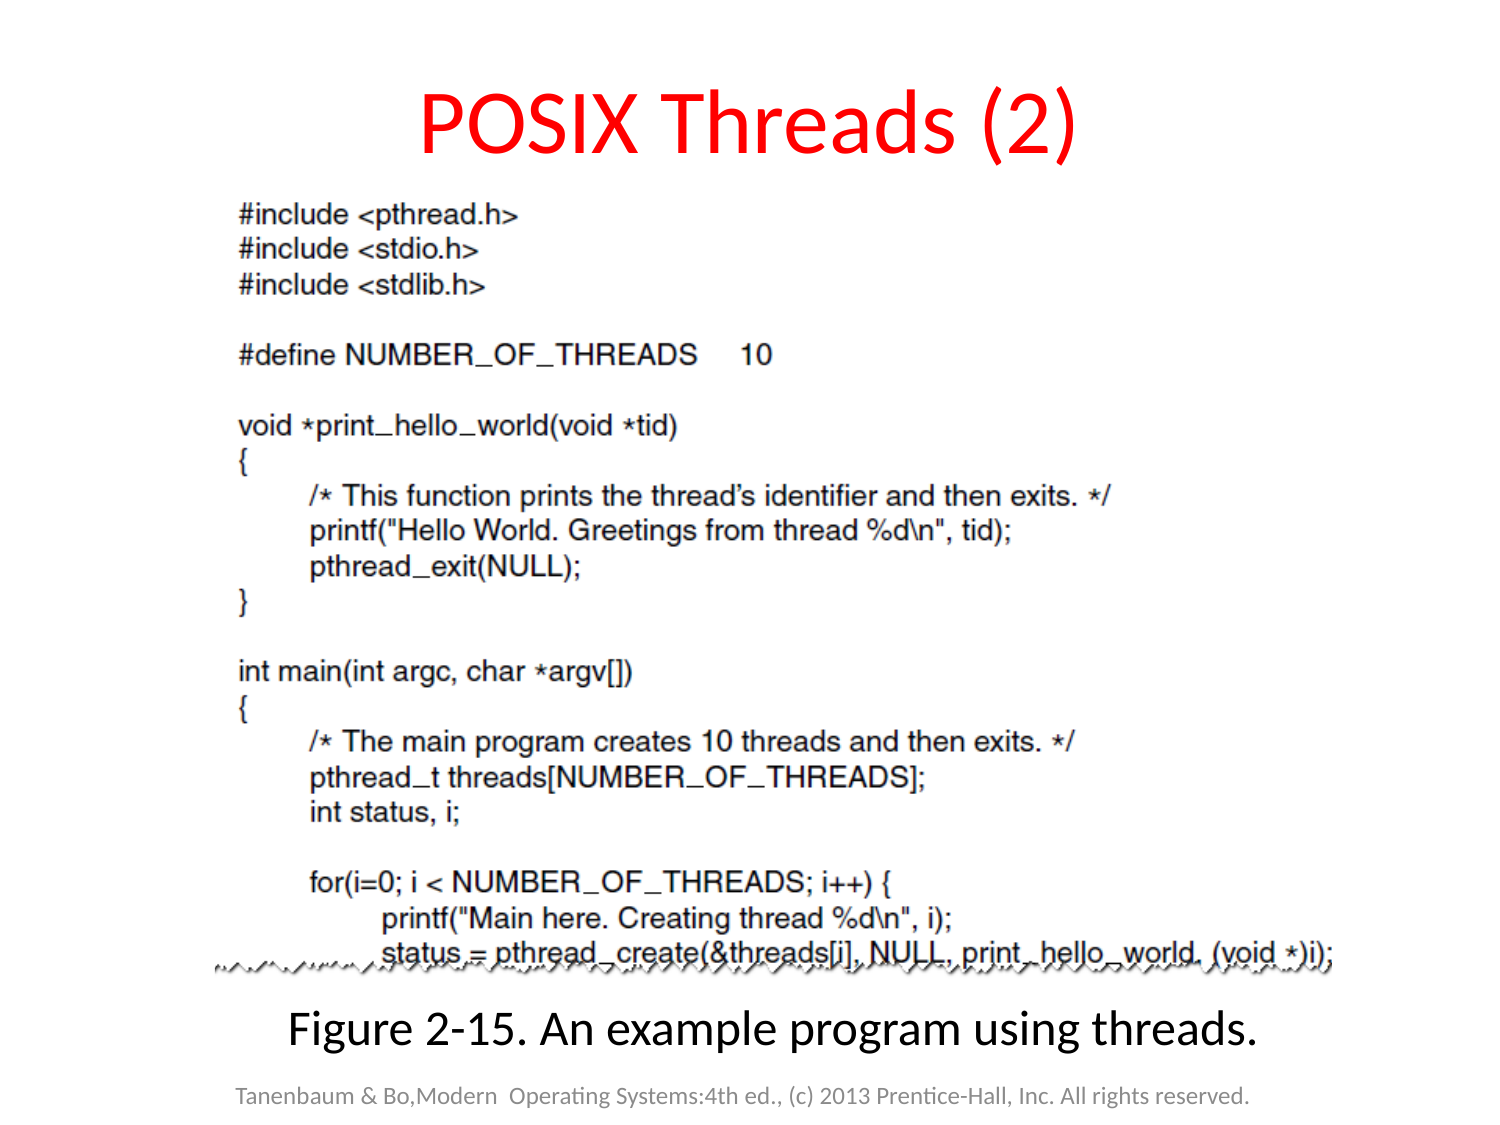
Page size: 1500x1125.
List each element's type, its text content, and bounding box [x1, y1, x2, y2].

text_box Tanenbaum & Bo,Modern Operating Systems:4th ed., (c) 2013 Prentice-Hall, Inc. All rights reserved. [35, 1065, 1458, 1125]
picture [214, 196, 1333, 988]
text_box Figure 2-15. An example program using threads. [137, 988, 1410, 1065]
text_box POSIX Threads (2) [74, 45, 1425, 188]
